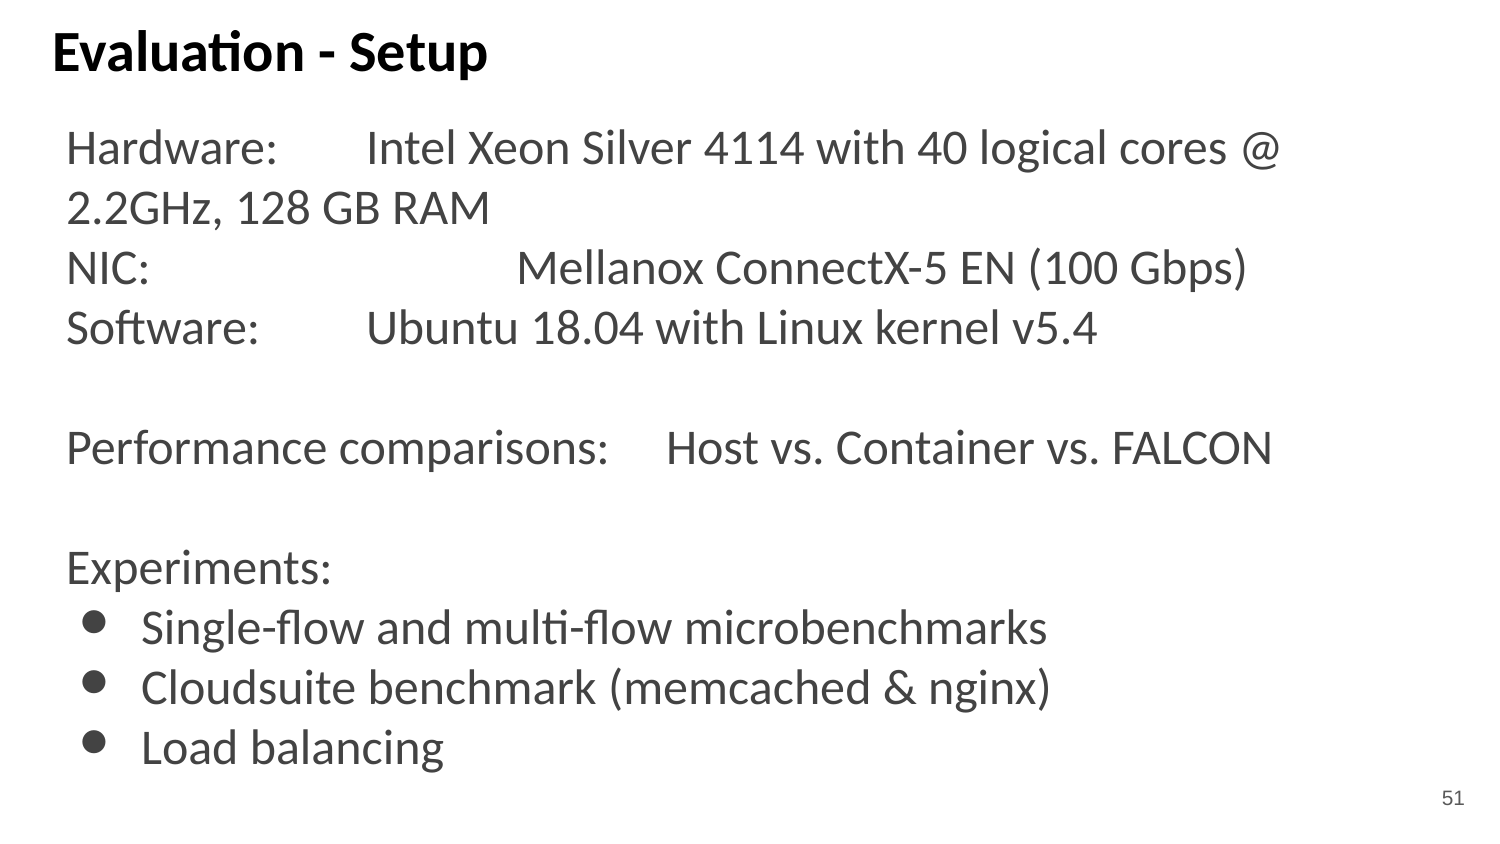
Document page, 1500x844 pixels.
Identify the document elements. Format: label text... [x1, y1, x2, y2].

slide_number 51 [1389, 764, 1480, 830]
title Evaluation - Setup [37, 0, 1436, 170]
list Hardware: Intel Xeon Silver 4114 with 40 logical cores @ 2.2GHz, 128 GB RAM NIC: Mellanox ConnectX-5 EN (100 Gbps) Software: Ubuntu 18.04 with Linux kernel v5.4 Performance comparisons: Host vs. Container vs. FALCON Experiments: Single-flow and multi-flow microbenchmarks Cloudsuite benchmark (memcached & nginx) Load balancing [51, 99, 1449, 790]
